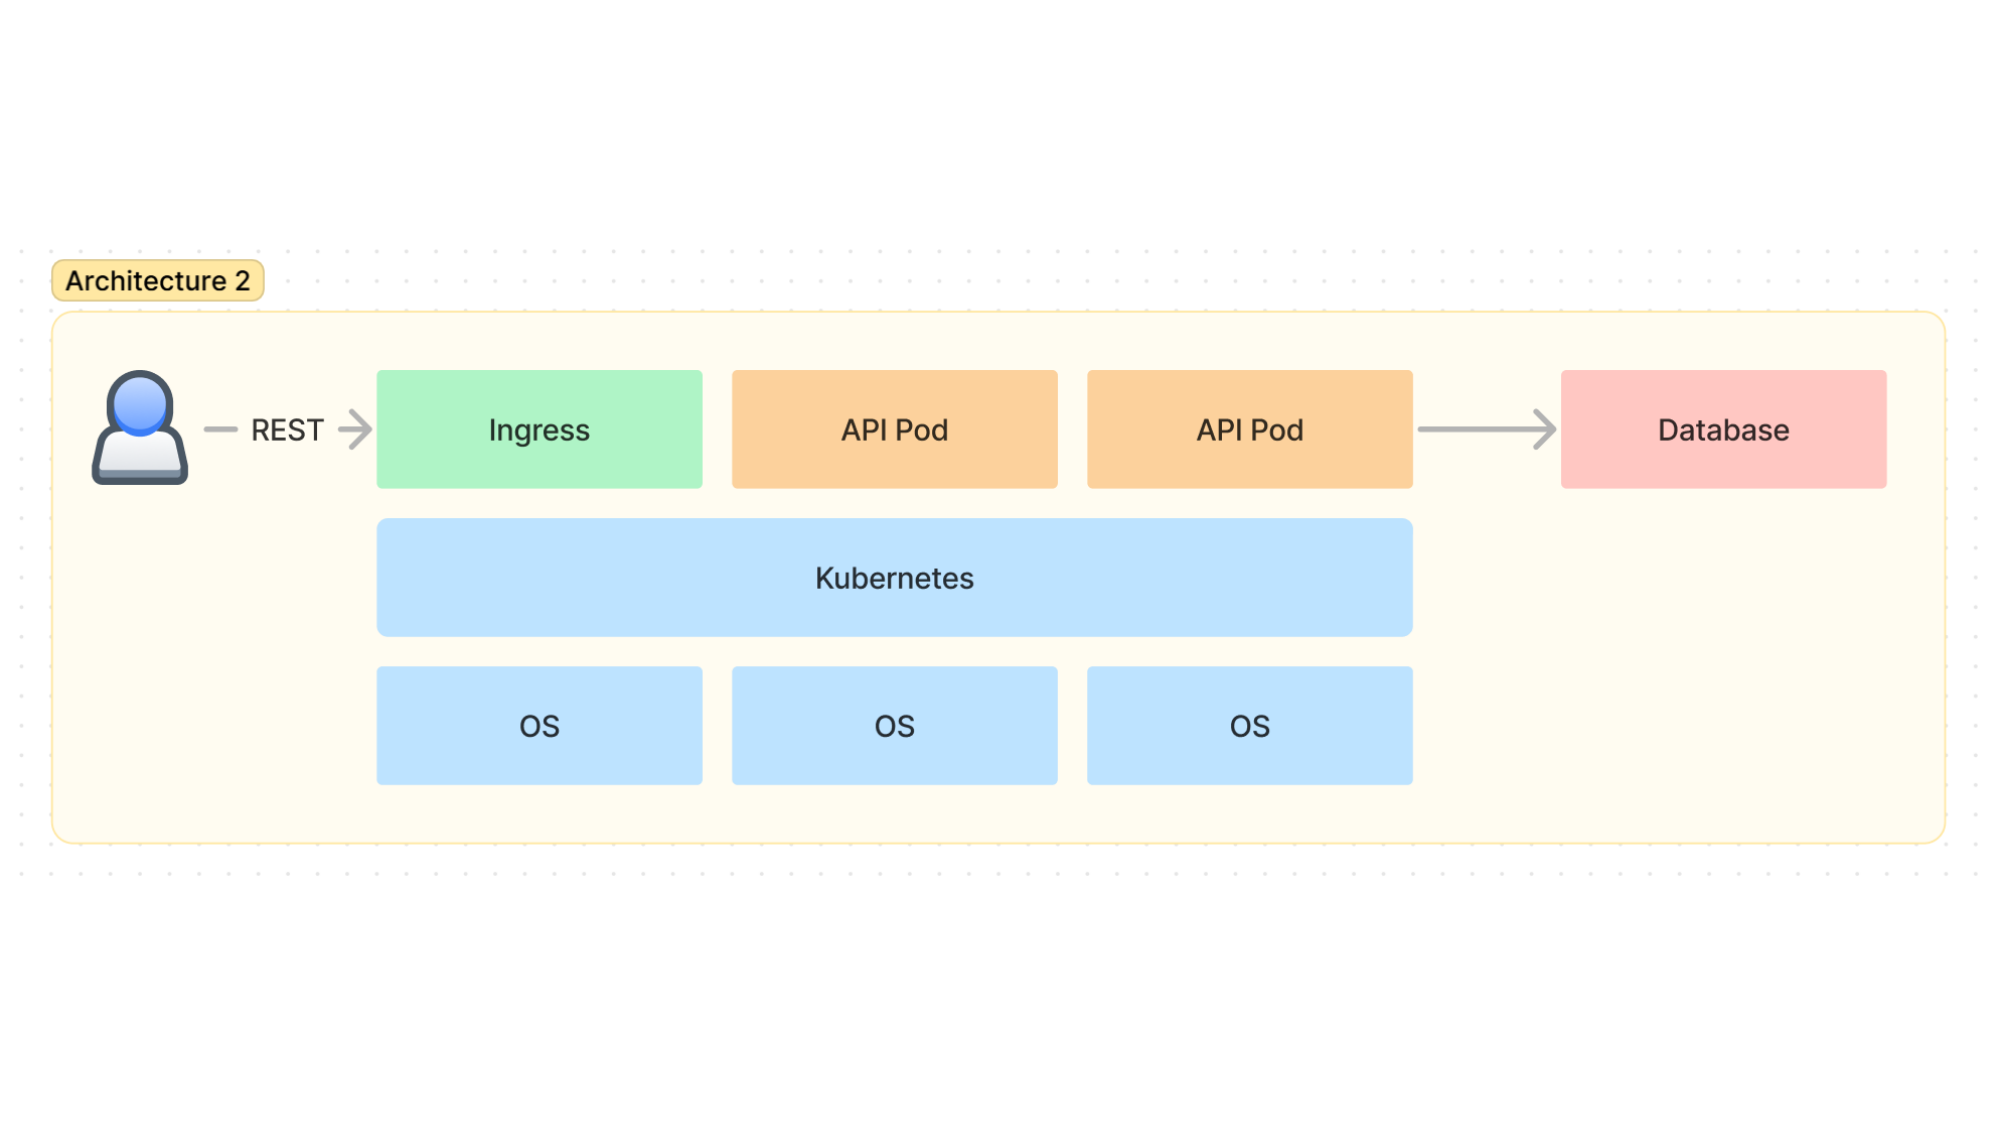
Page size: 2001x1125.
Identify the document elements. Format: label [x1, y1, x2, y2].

picture [0, 232, 2000, 893]
